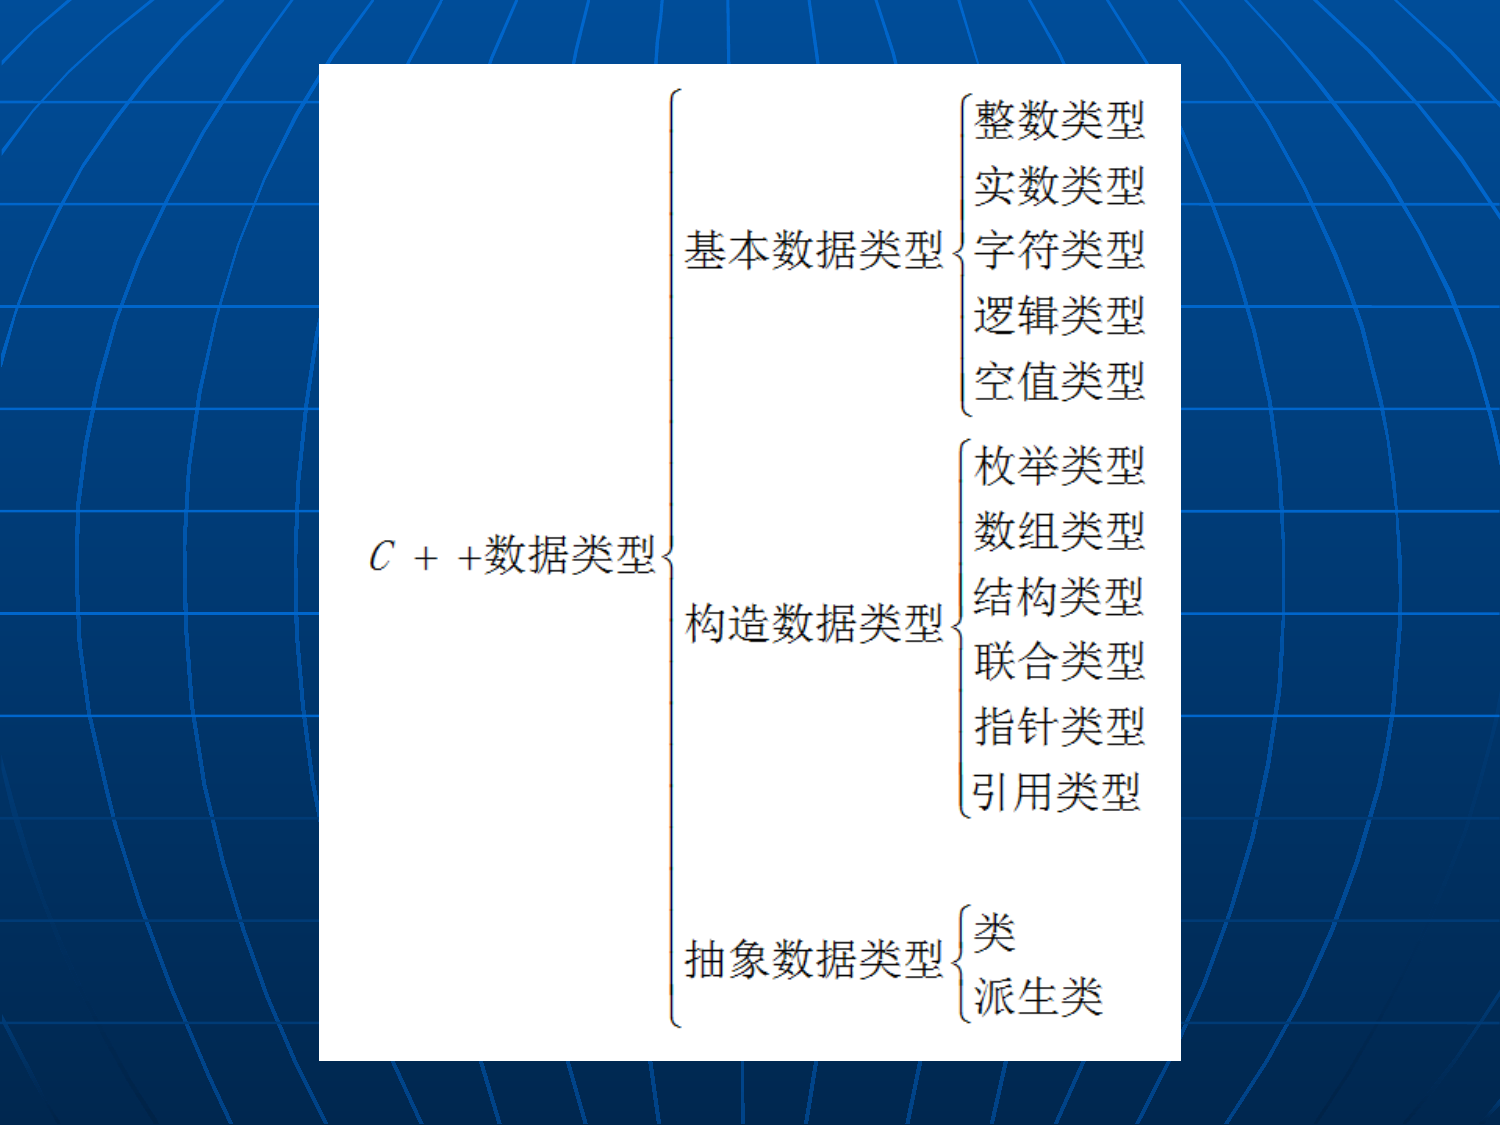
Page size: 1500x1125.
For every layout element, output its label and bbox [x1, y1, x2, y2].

picture [319, 63, 1181, 1062]
